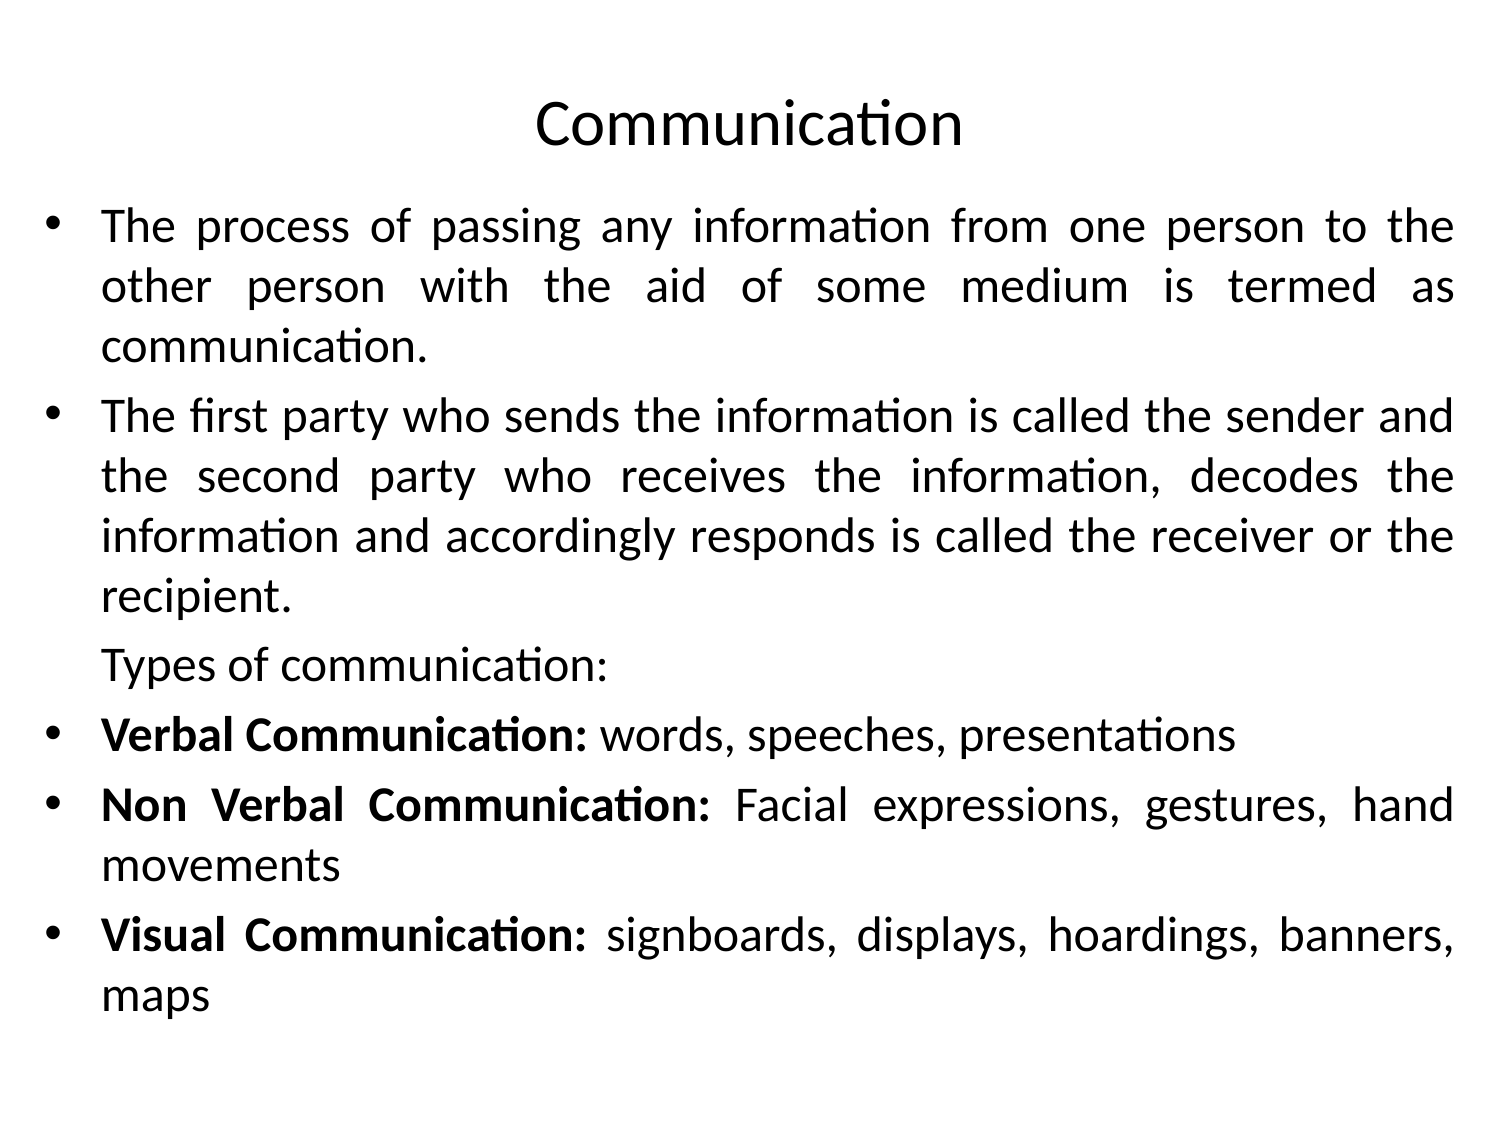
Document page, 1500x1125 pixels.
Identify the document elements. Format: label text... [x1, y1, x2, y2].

title Communication [0, 30, 1500, 197]
list The process of passing any information from one person to the other person with the aid of some medium is termed as communication. The first party who sends the information is called the sender and the second party who receives the information, decodes the information and accordingly responds is called the receiver or the recipient. Types of communication: Verbal Communication: words, speeches, presentations Non Verbal Communication: Facial expressions, gestures, hand movements Visual Communication: signboards, displays, hoardings, banners, maps [29, 184, 1471, 1094]
